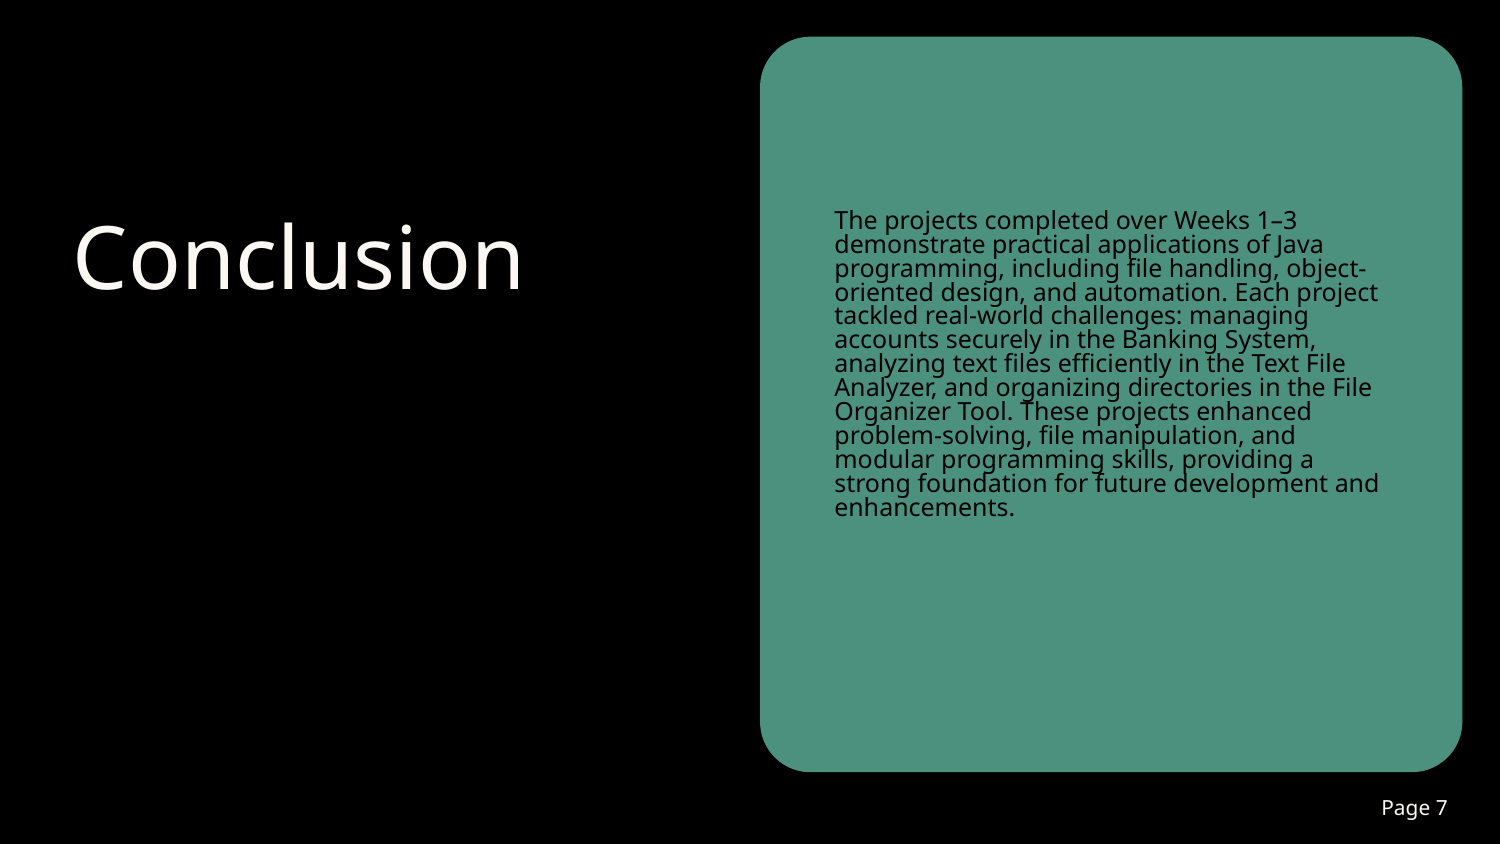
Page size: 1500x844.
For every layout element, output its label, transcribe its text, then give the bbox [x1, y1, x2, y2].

subtitle The projects completed over Weeks 1–3 demonstrate practical applications of Java programming, including file handling, object-oriented design, and automation. Each project tackled real-world challenges: managing accounts securely in the Banking System, analyzing text files efficiently in the Text File Analyzer, and organizing directories in the File Organizer Tool. These projects enhanced problem-solving, file manipulation, and modular programming skills, providing a strong foundation for future development and enhancements. [819, 186, 1401, 537]
list Conclusion [57, 186, 761, 417]
